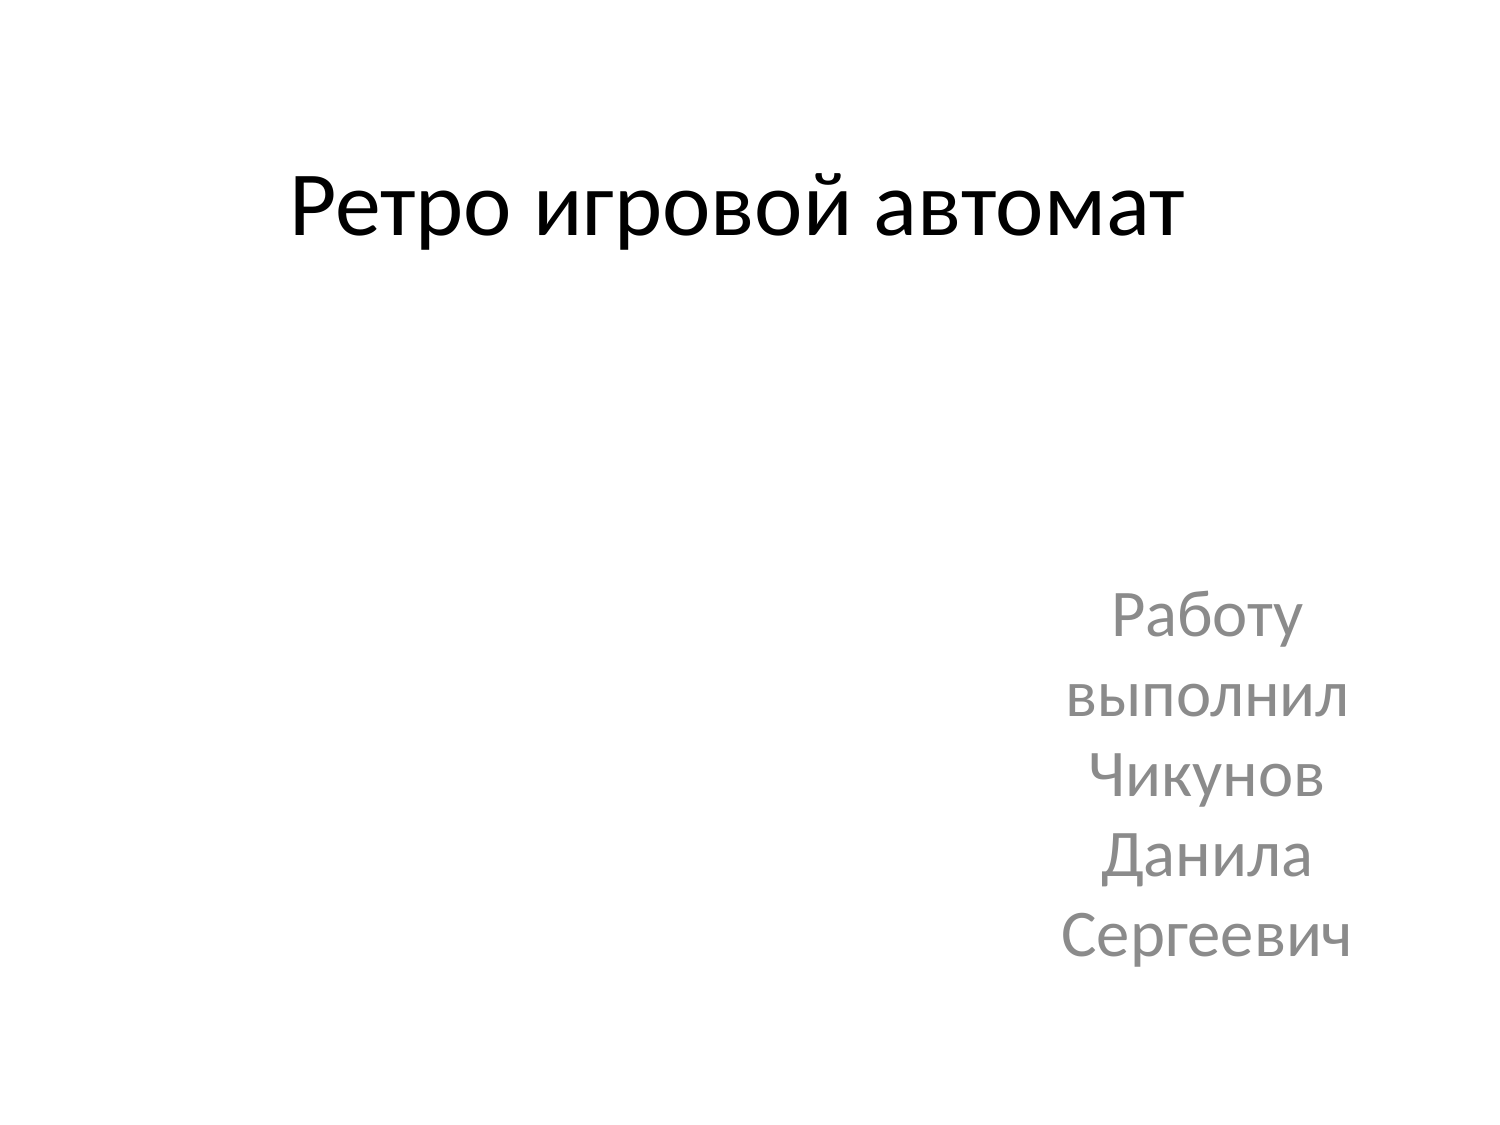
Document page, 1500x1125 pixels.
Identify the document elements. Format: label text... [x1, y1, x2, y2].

title Ретро игровой автомат [100, 78, 1376, 320]
subtitle Работу выполнил Чикунов Данила Сергеевич [1033, 562, 1382, 1091]
